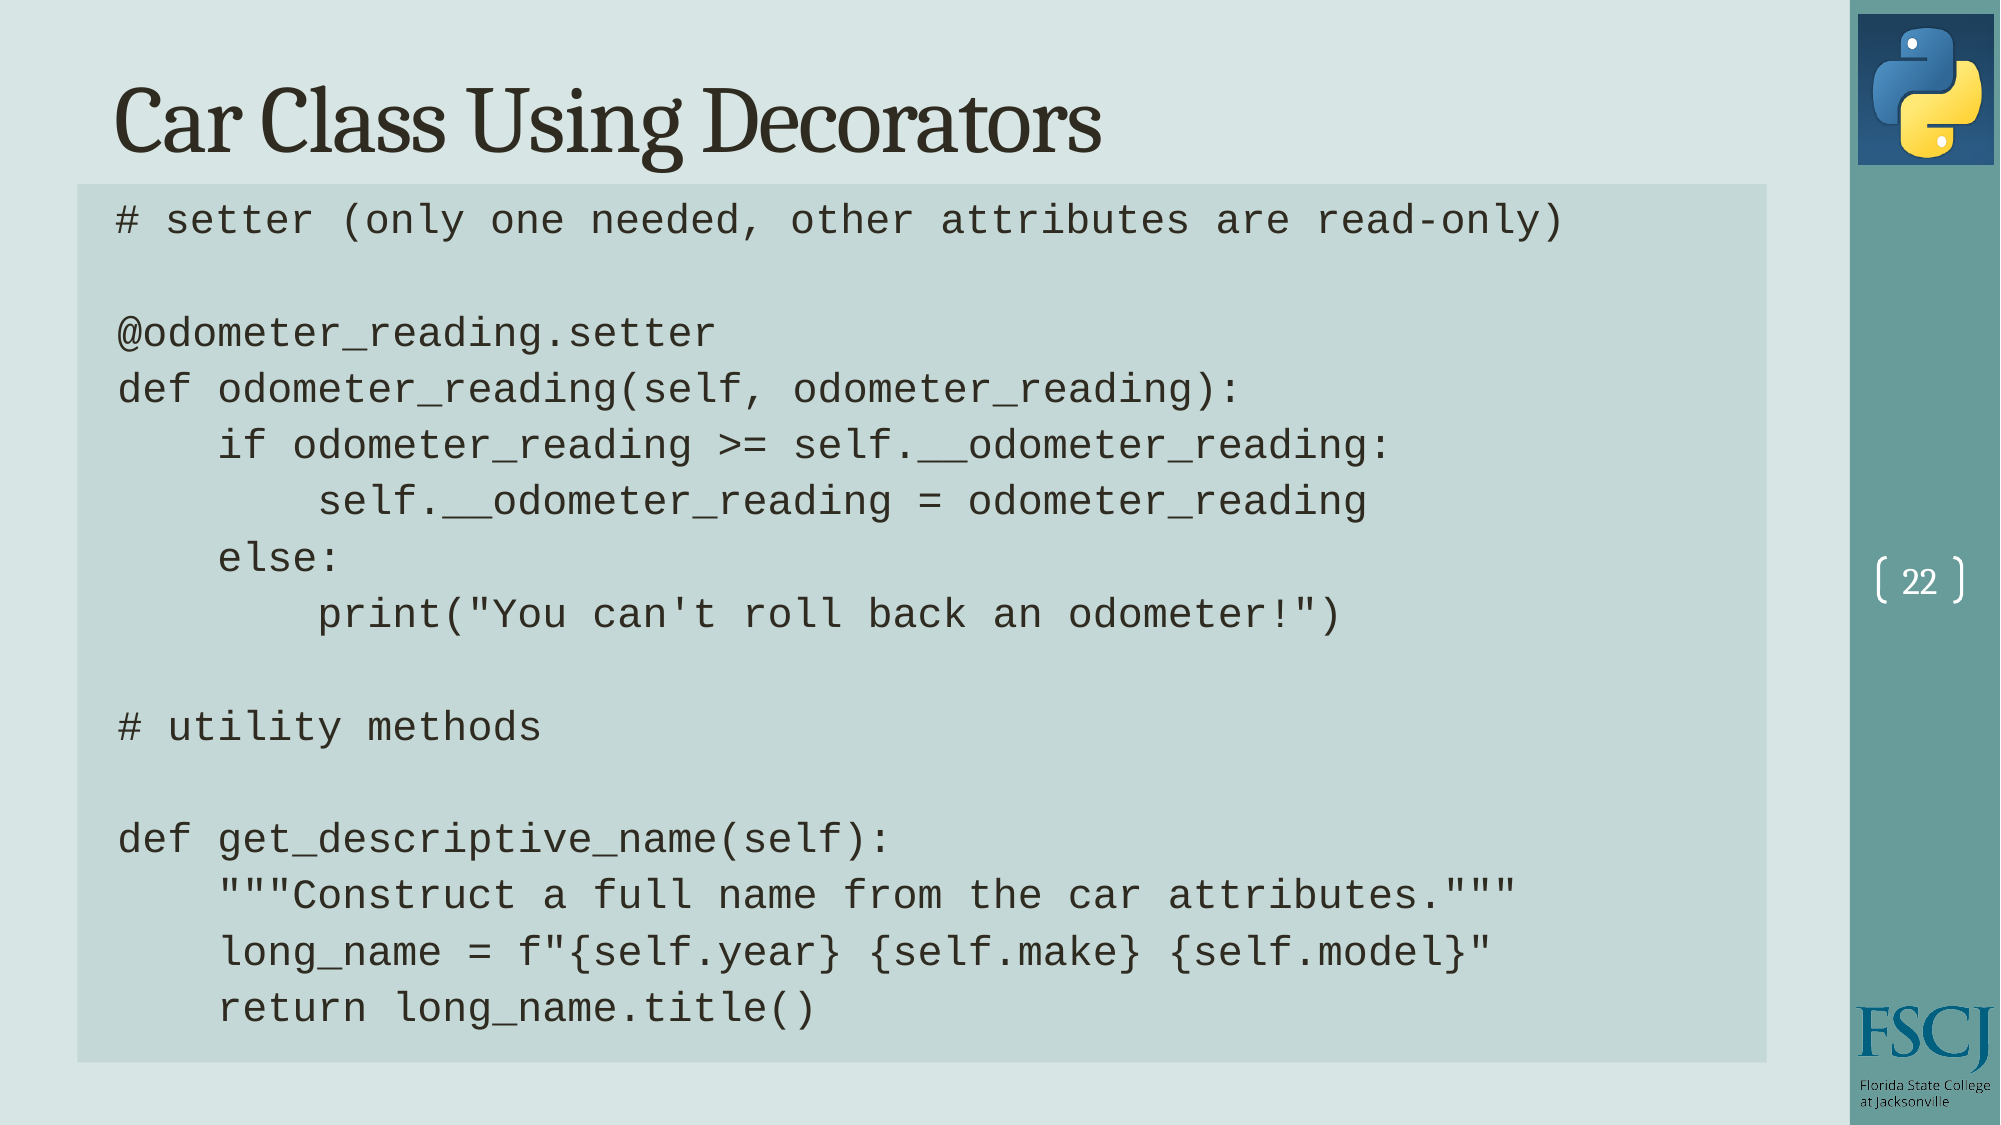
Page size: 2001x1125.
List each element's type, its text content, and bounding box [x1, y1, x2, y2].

list # setter (only one needed, other attributes are read-only) @odometer_reading.setter def odometer_reading(self, odometer_reading): if odometer_reading >= self.__odometer_reading: self.__odometer_reading = odometer_reading else: print("You can't roll back an odometer!") # utility methods def get_descriptive_name(self): """Construct a full name from the car attributes.""" long_name = f"{self.year} {self.make} {self.model}" return long_name.title() [77, 184, 1767, 1063]
picture [1856, 1006, 1994, 1109]
picture [1858, 14, 1994, 165]
title Car Class Using Decorators [99, 45, 1767, 184]
slide_number 22 [1876, 555, 1964, 604]
